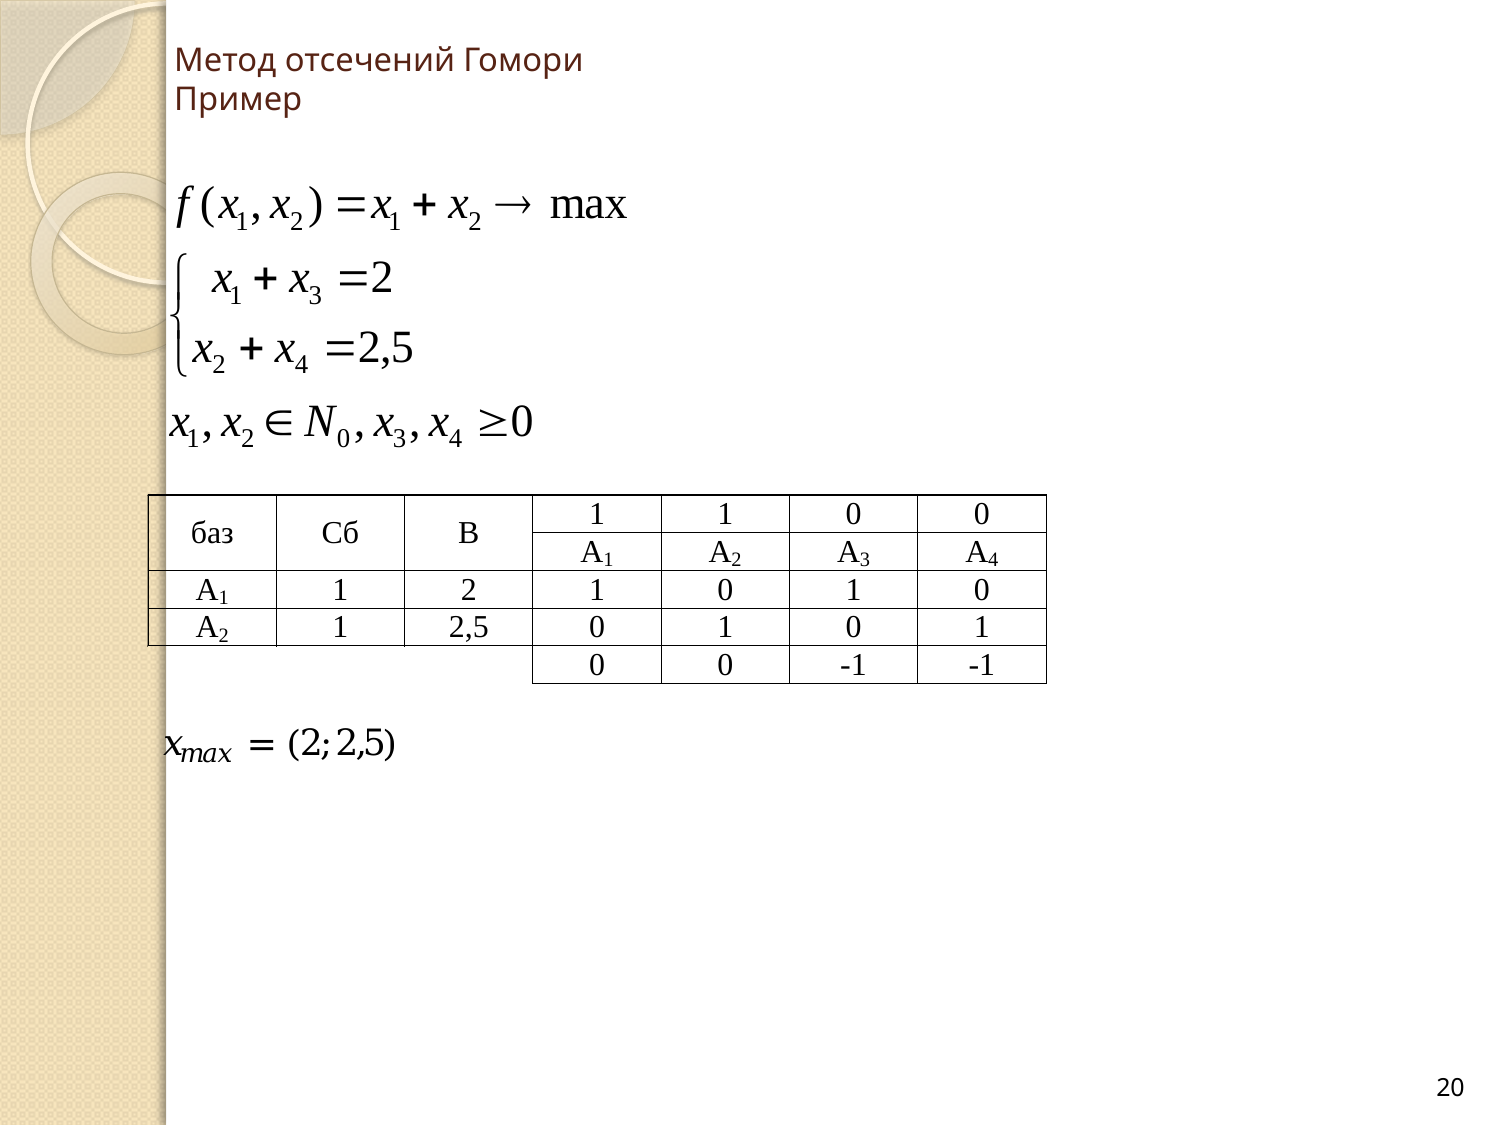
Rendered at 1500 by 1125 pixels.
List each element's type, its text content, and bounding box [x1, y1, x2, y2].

title Метод отсечений Гомори Пример [159, 30, 1390, 126]
slide_number 20 [1413, 1034, 1488, 1113]
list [147, 172, 1237, 764]
